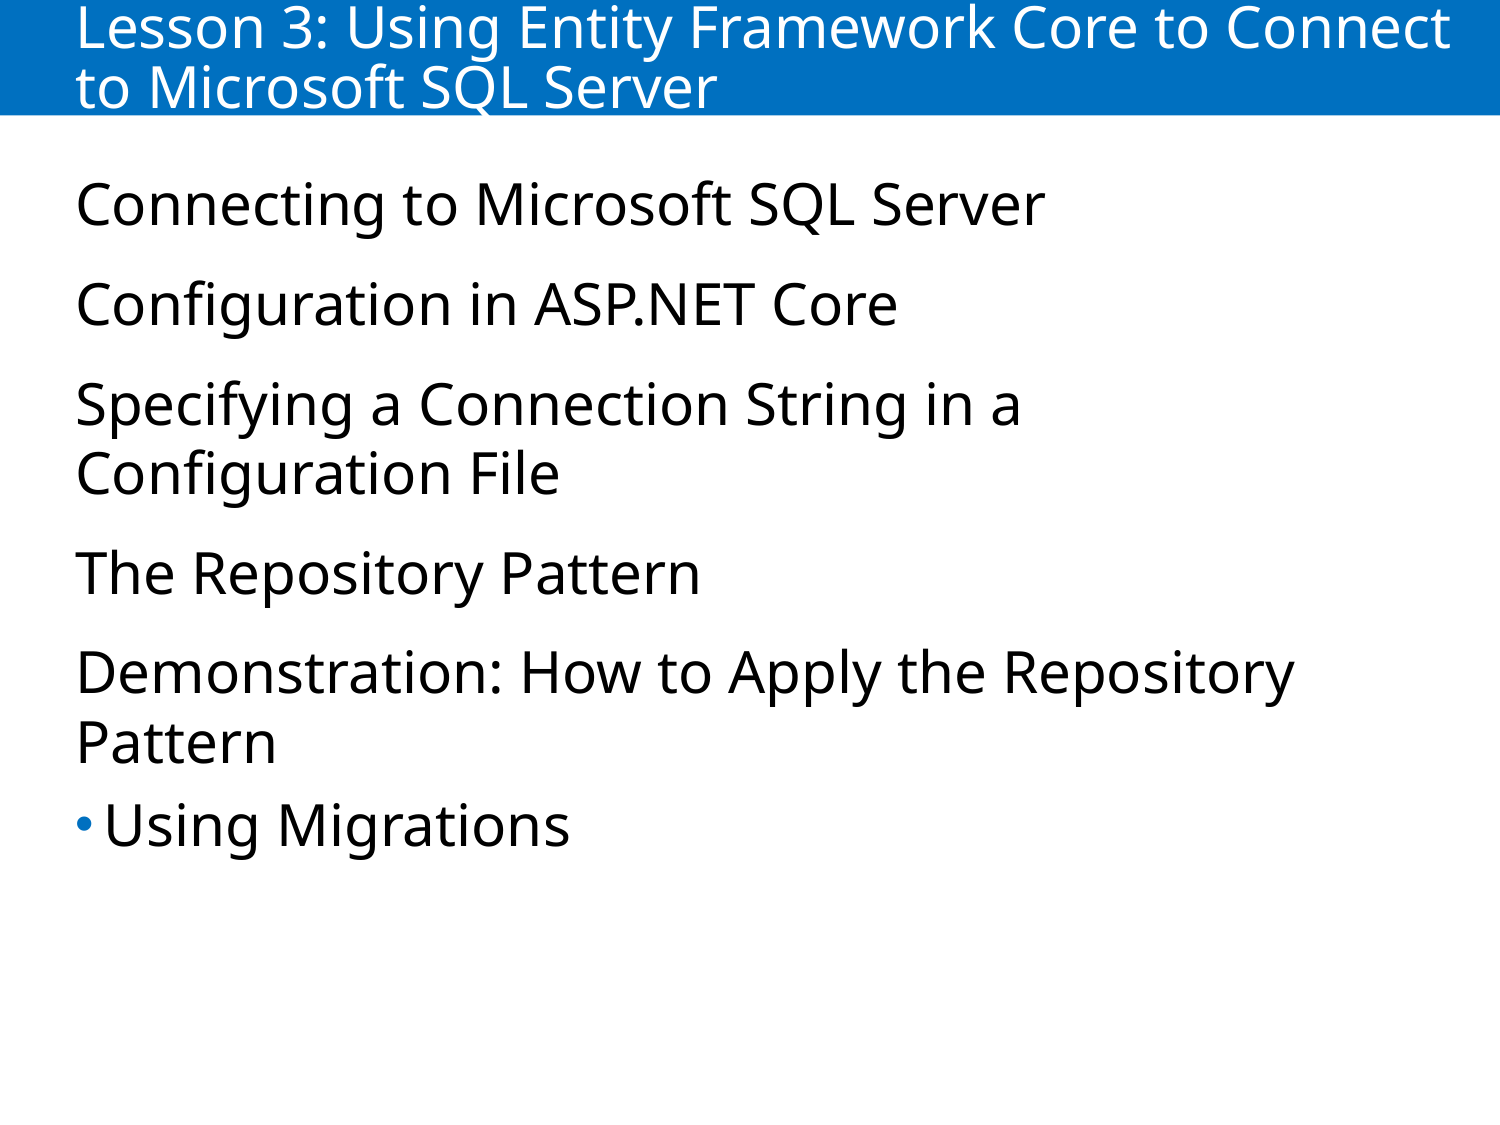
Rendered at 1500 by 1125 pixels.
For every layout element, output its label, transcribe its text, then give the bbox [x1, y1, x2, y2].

list Connecting to Microsoft SQL Server Configuration in ASP.NET Core Specifying a Connection String in a Configuration File The Repository Pattern Demonstration: How to Apply the Repository Pattern Using Migrations [74, 167, 1408, 1013]
title Lesson 3: Using Entity Framework Core to Connect to Microsoft SQL Server [75, 0, 1500, 122]
